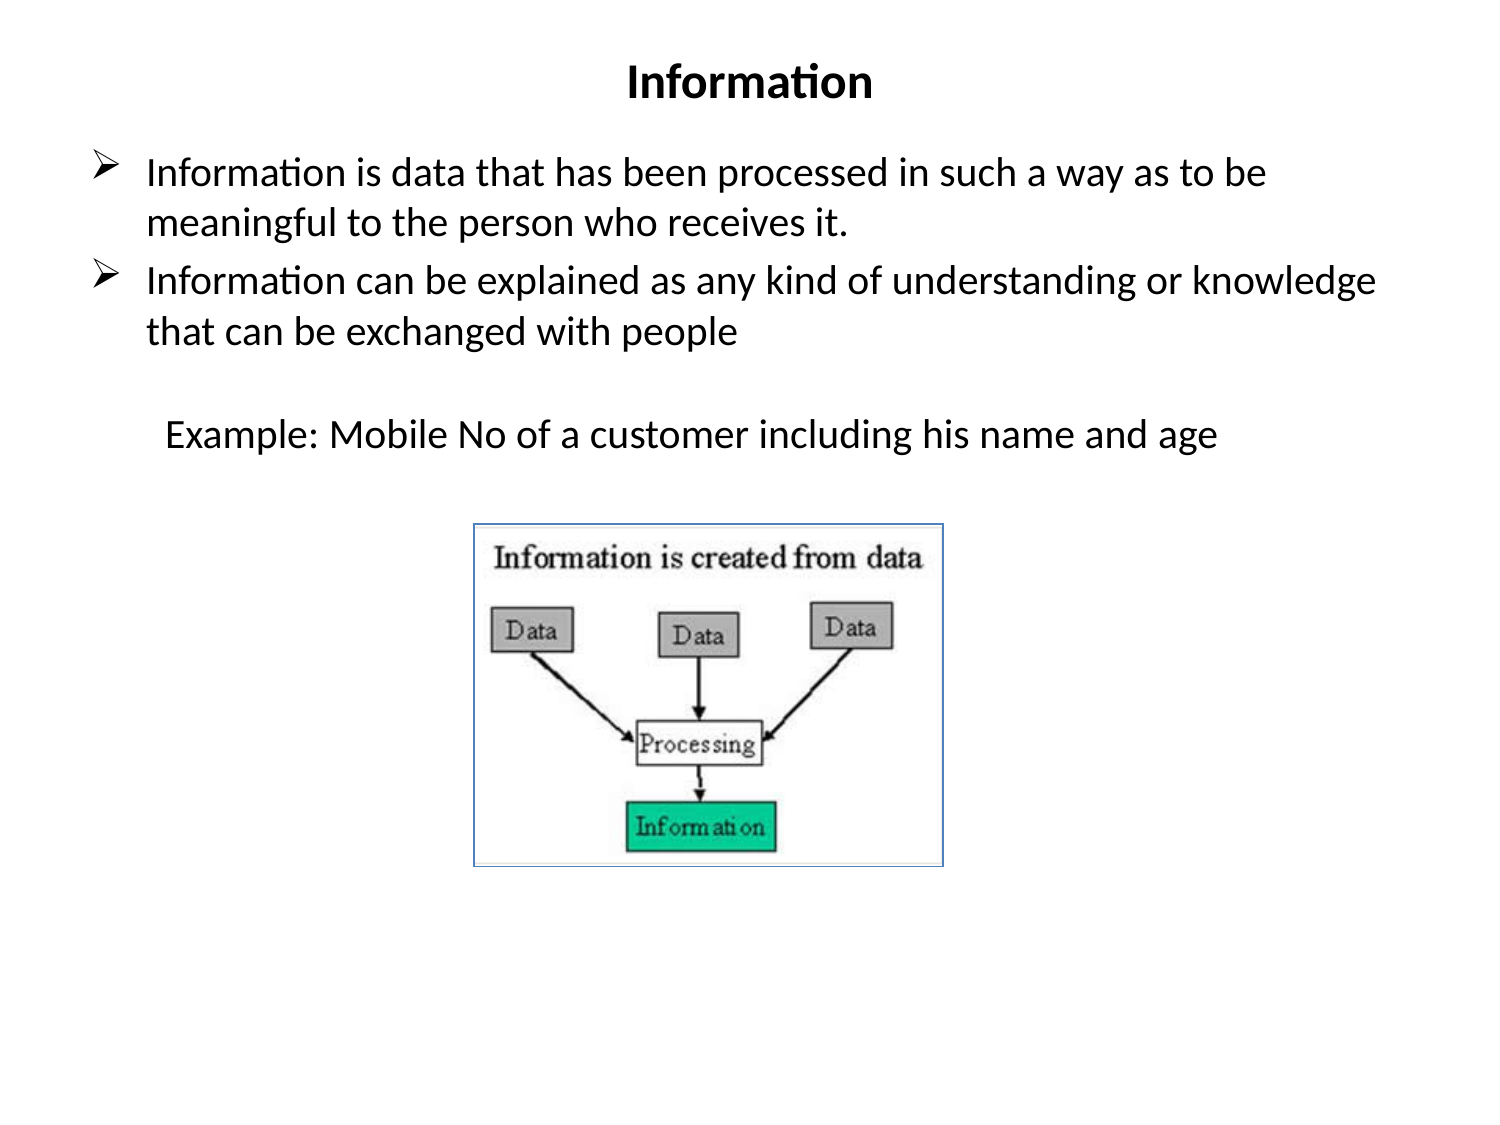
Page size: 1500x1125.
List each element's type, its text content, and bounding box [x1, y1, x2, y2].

text_box Information is data that has been processed in such a way as to be meaningful to the person who receives it. Information can be explained as any kind of understanding or knowledge that can be exchanged with people Example: Mobile No of a customer including his name and age [75, 137, 1425, 1005]
text_box Information [75, 45, 1425, 113]
picture [474, 524, 943, 866]
